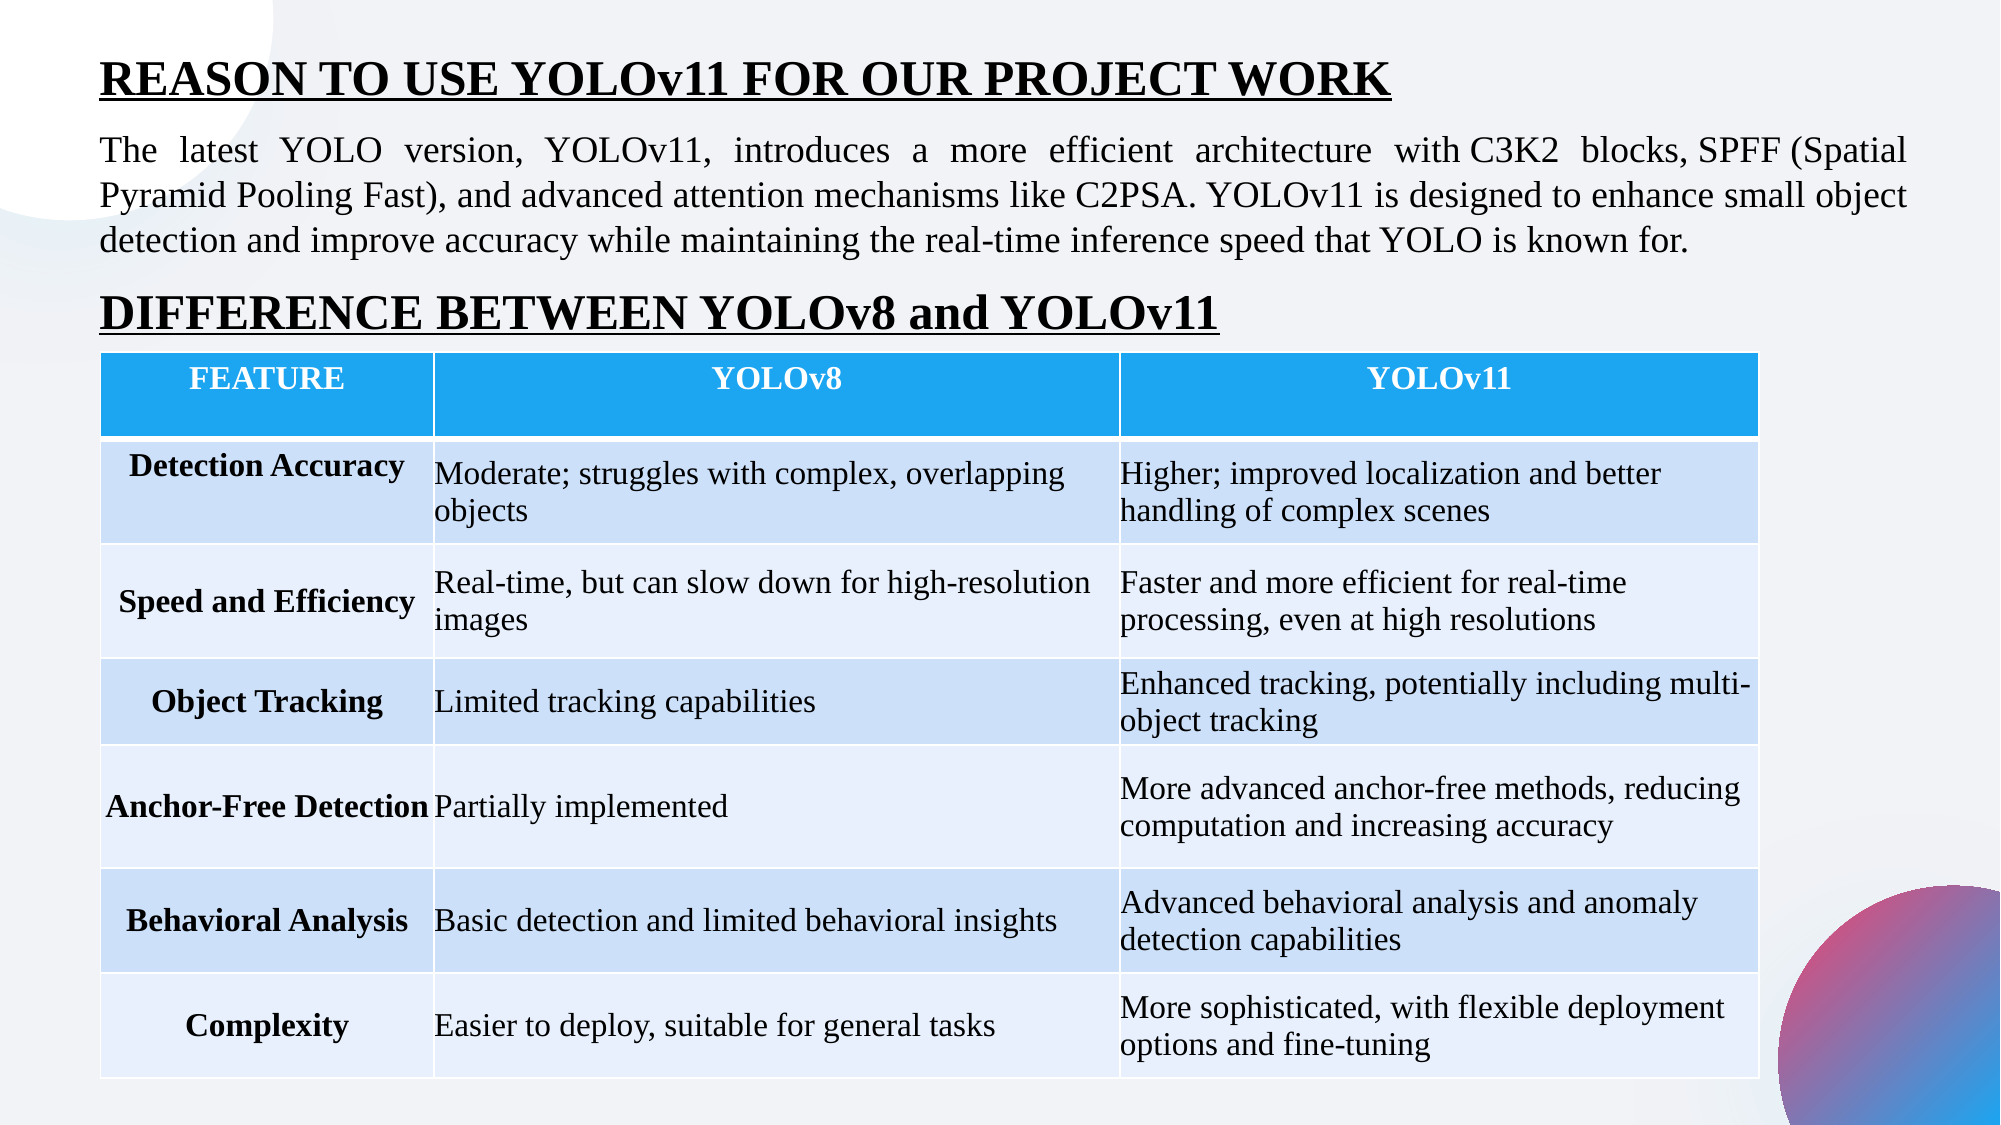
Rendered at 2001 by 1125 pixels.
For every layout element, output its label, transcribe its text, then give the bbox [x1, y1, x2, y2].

table_cell Easier to deploy, suitable for general tasks [435, 974, 1119, 1077]
table_cell Enhanced tracking, potentially including multi-object tracking [1121, 659, 1758, 744]
table_cell More advanced anchor-free methods, reducing computation and increasing accuracy [1121, 746, 1758, 867]
table_cell Complexity [101, 974, 433, 1077]
table_header YOLOv11 [1121, 353, 1758, 436]
table_cell Advanced behavioral analysis and anomaly detection capabilities [1121, 869, 1758, 972]
table_cell Moderate; struggles with complex, overlapping objects [435, 442, 1119, 543]
table_cell Anchor-Free Detection [101, 746, 433, 867]
table_header FEATURE [101, 353, 433, 436]
text_box The latest YOLO version, YOLOv11, introduces a more efficient architecture with C3K2 blocks, SPFF (Spatial Pyramid Pooling Fast), and advanced attention mechanisms like C2PSA. YOLOv11 is designed to enhance small object detection and improve accuracy while maintaining the real-time inference speed that YOLO is known for. [84, 117, 1925, 267]
table_cell Behavioral Analysis [101, 869, 433, 972]
table_cell Detection Accuracy [101, 442, 433, 543]
table_cell Basic detection and limited behavioral insights [435, 869, 1119, 972]
table_cell Speed and Efficiency [101, 545, 433, 657]
table_cell Higher; improved localization and better handling of complex scenes [1121, 442, 1758, 543]
table_cell Object Tracking [101, 659, 433, 744]
table_cell Limited tracking capabilities [435, 659, 1119, 744]
table_cell More sophisticated, with flexible deployment options and fine-tuning [1121, 974, 1758, 1077]
table_cell Real-time, but can slow down for high-resolution images [435, 545, 1119, 657]
table_cell Partially implemented [435, 746, 1119, 867]
table_header YOLOv8 [435, 353, 1119, 436]
text_box REASON TO USE YOLOv11 FOR OUR PROJECT WORK [84, 37, 1552, 113]
text_box DIFFERENCE BETWEEN YOLOv8 and YOLOv11 [84, 272, 1410, 348]
table_cell Faster and more efficient for real-time processing, even at high resolutions [1121, 545, 1758, 657]
